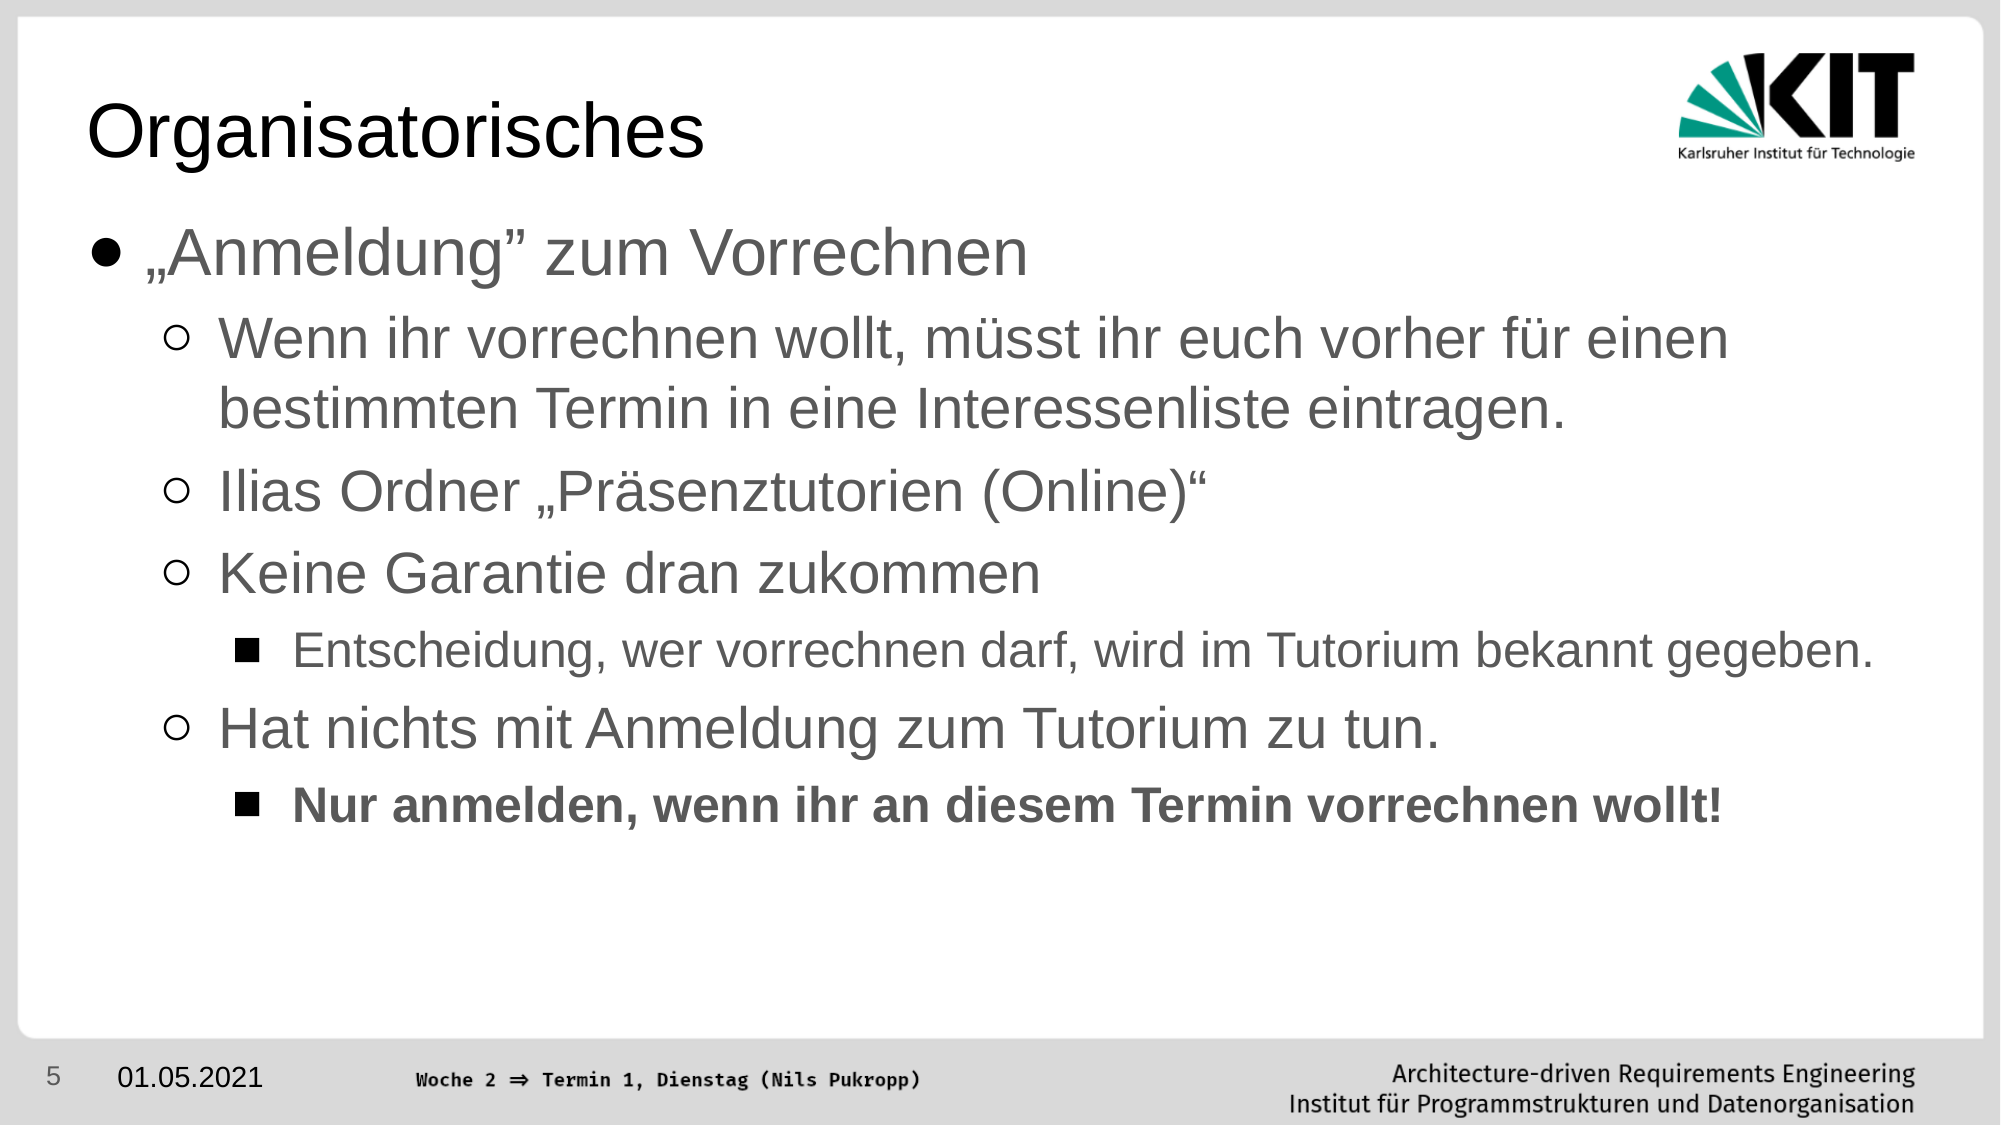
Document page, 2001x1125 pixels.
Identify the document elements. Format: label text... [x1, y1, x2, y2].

picture [0, 0, 2001, 1125]
title Organisatorisches [86, 71, 1592, 175]
list „Anmeldung” zum Vorrechnen Wenn ihr vorrechnen wollt, müsst ihr euch vorher für einen bestimmten Termin in eine Interessenliste eintragen. Ilias Ordner „Präsenztutorien (Online)“ Keine Garantie dran zukommen Entscheidung, wer vorrechnen darf, wird im Tutorium bekannt gegeben. Hat nichts mit Anmeldung zum Tutorium zu tun. Nur anmelden, wenn ihr an diesem Termin vorrechnen wollt! [86, 208, 1914, 1034]
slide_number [118, 1058, 397, 1119]
slide_number ‹#› [45, 1058, 118, 1119]
